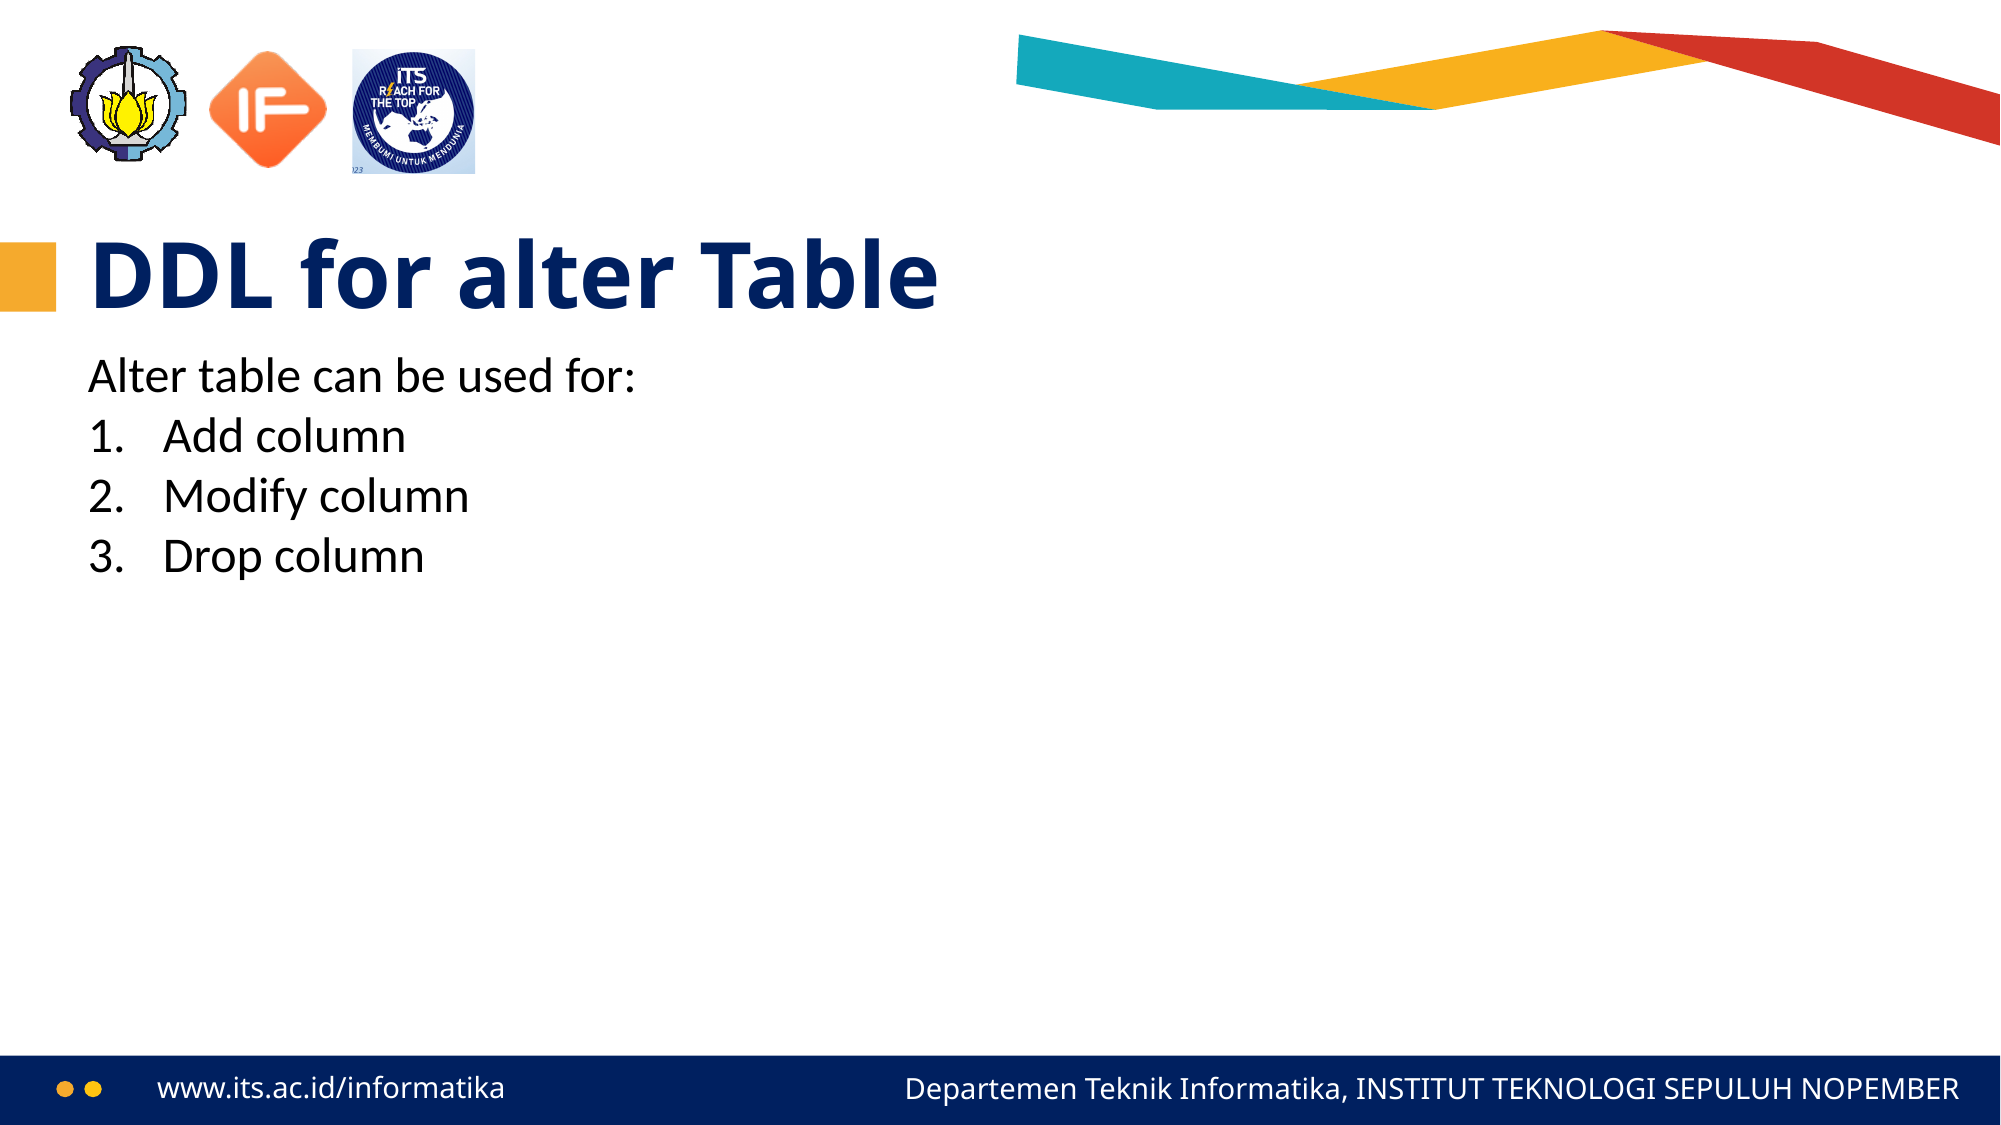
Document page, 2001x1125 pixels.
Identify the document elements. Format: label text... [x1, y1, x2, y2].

picture [209, 51, 327, 168]
title DDL for alter Table [73, 205, 1673, 334]
picture [69, 45, 187, 162]
picture [352, 49, 476, 174]
text_box Alter table can be used for: Add column Modify column Drop column [73, 334, 1793, 590]
